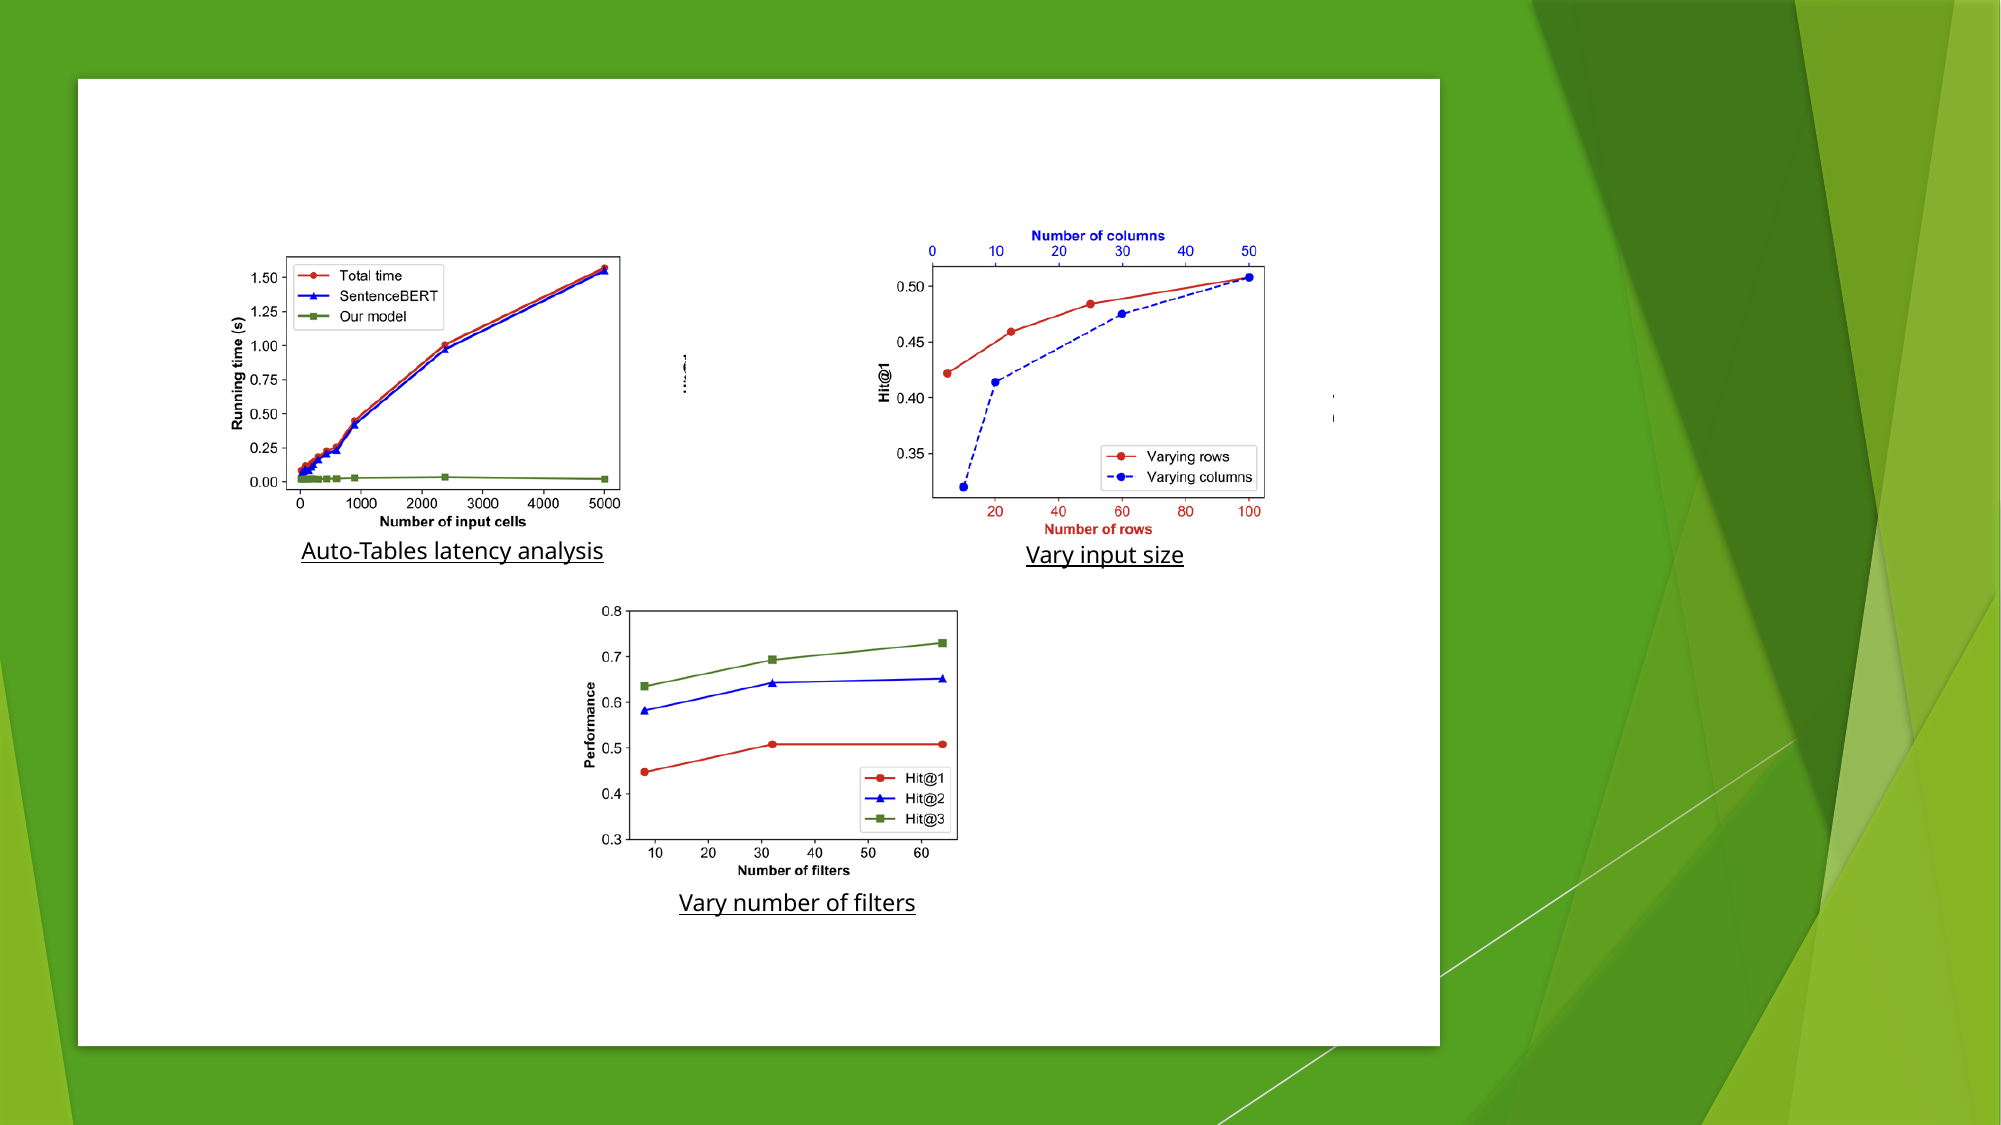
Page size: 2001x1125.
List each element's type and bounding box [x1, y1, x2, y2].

text_box [0, 0, 2000, 1125]
picture [855, 203, 1335, 535]
picture [184, 227, 687, 535]
picture [561, 588, 1004, 882]
